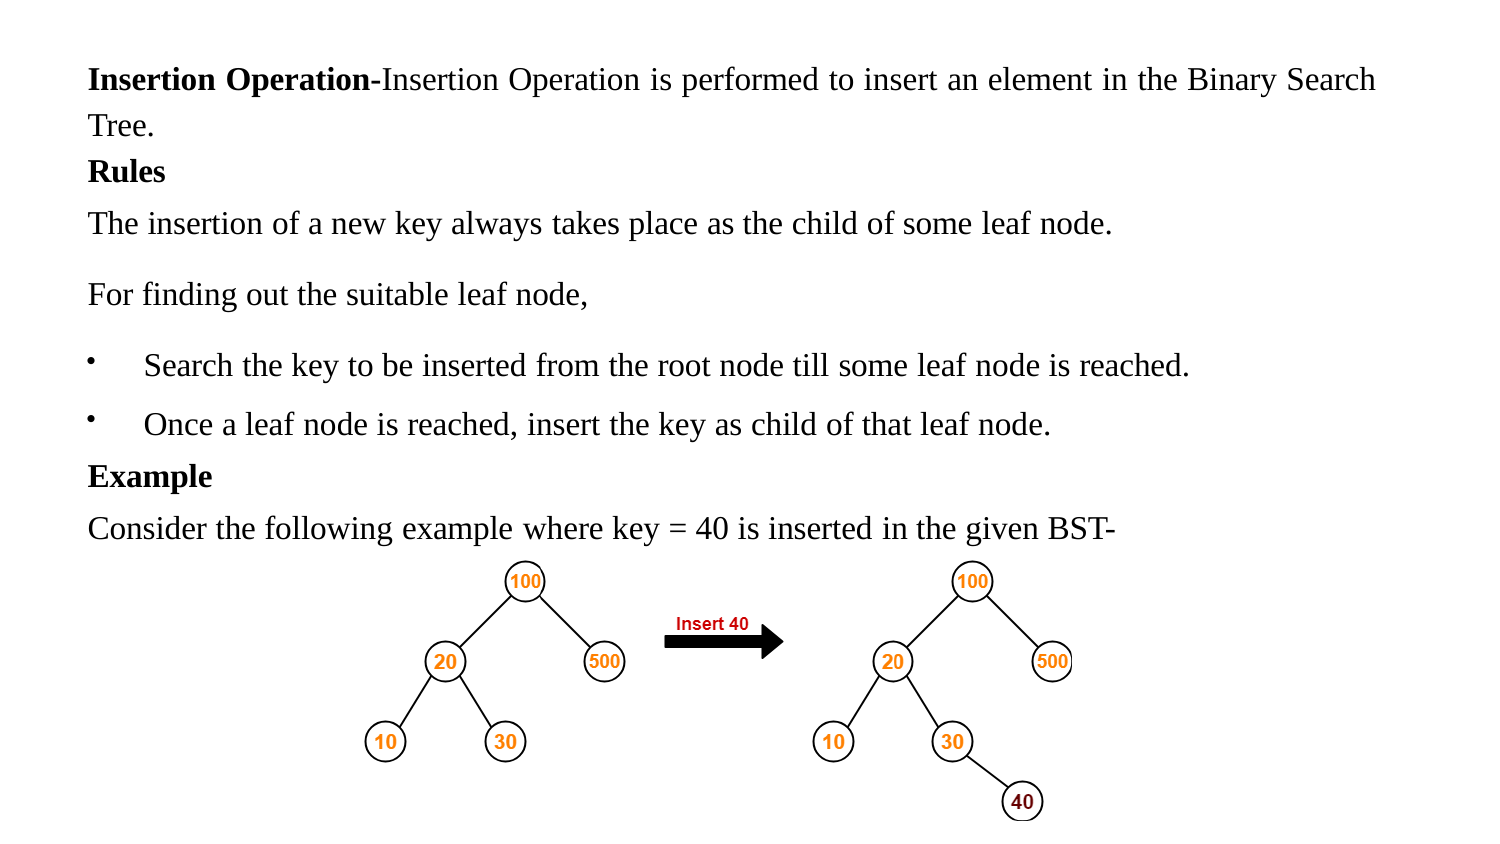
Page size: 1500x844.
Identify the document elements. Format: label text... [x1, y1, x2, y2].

text_box Insertion Operation-Insertion Operation is performed to insert an element in the Binary Search Tree. Rules The insertion of a new key always takes place as the child of some leaf node. For finding out the suitable leaf node, Search the key to be inserted from the root node till some leaf node is reached. Once a leaf node is reached, insert the key as child of that leaf node. Example Consider the following example where key = 40 is inserted in the given BST- [85, 49, 1386, 547]
picture [363, 560, 1073, 821]
